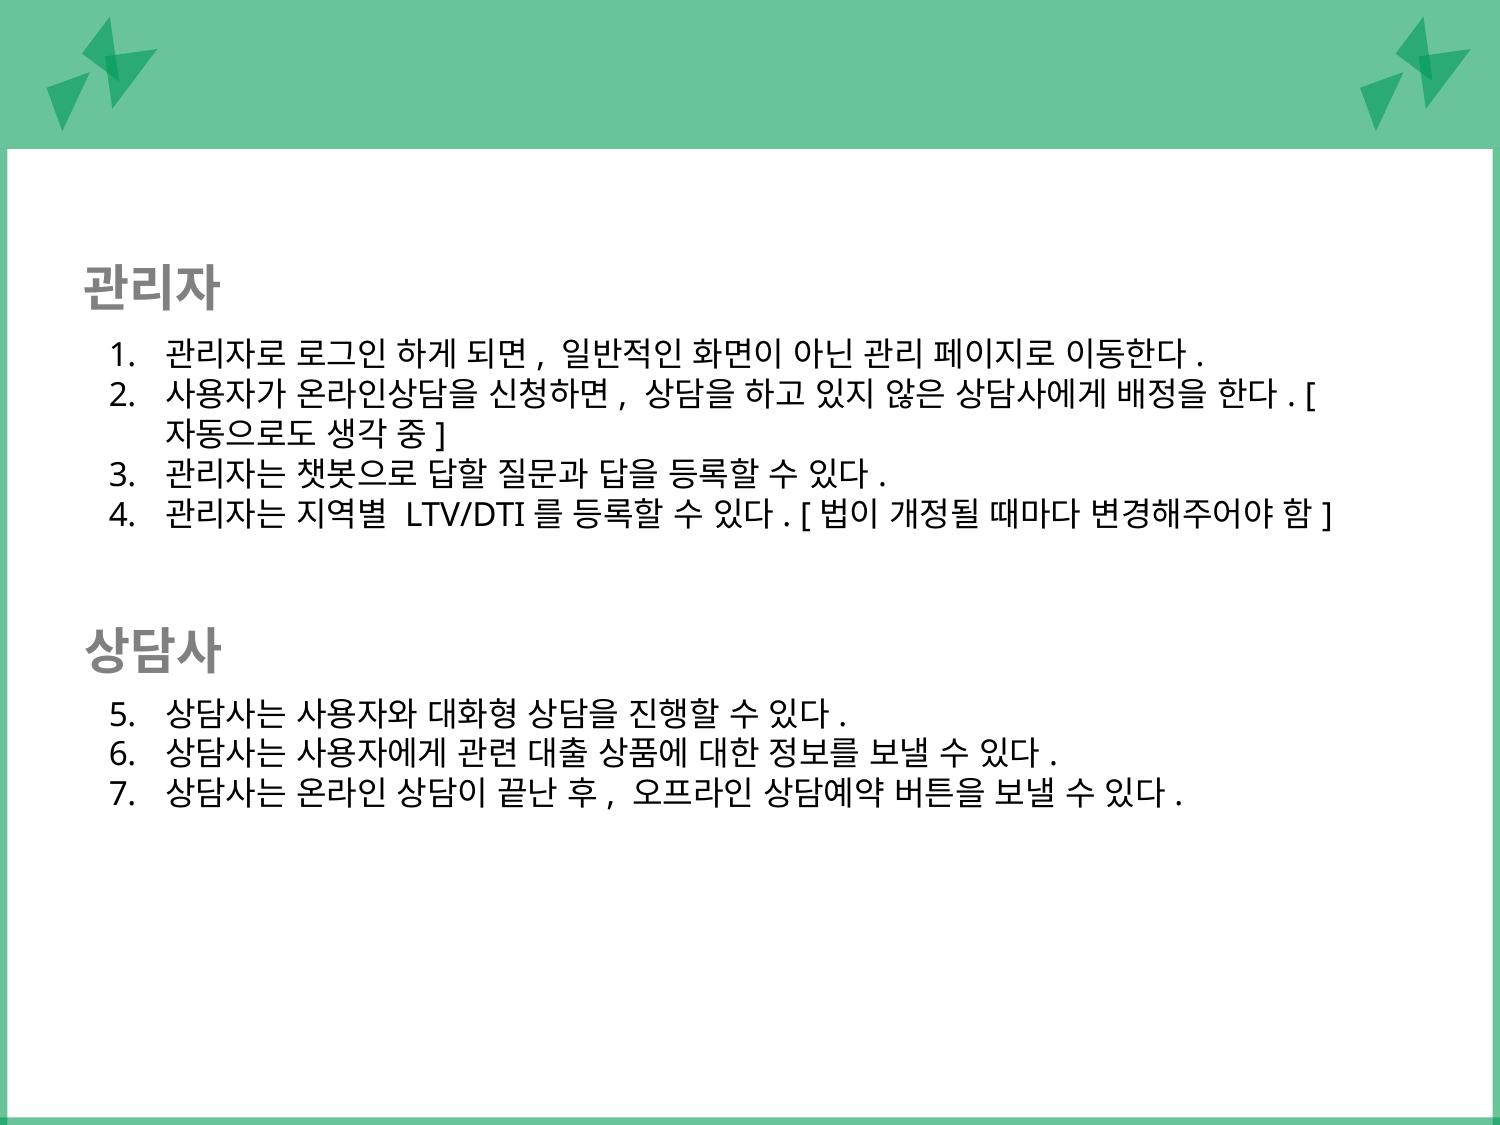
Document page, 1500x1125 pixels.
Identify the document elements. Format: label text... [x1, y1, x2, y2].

text_box [0, 147, 10, 1115]
text_box 상담사 [69, 612, 238, 688]
text_box 6 [115, 31, 296, 182]
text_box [52, 25, 162, 125]
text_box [1366, 25, 1475, 125]
text_box [1490, 147, 1500, 1115]
text_box 요구사항 분석 – 관리자 / 상담사 [236, 65, 1070, 151]
text_box 관리자로 로그인 하게 되면, 일반적인 화면이 아닌 관리 페이지로 이동한다. 사용자가 온라인상담을 신청하면, 상담을 하고 있지 않은 상담사에게 배정을 한다. [자동으로도 생각 중] 관리자는 챗봇으로 답할 질문과 답을 등록할 수 있다. 관리자는 지역별 LTV/DTI를 등록할 수 있다. [법이 개정될 때마다 변경해주어야 함] 상담사는 사용자와 대화형 상담을 진행할 수 있다. 상담사는 사용자에게 관련 대출 상품에 대한 정보를 보낼 수 있다. 상담사는 온라인 상담이 끝난 후, 오프라인 상담예약 버튼을 보낼 수 있다. [93, 325, 1406, 860]
text_box [0, 0, 1500, 151]
text_box [0, 1115, 1500, 1125]
text_box 관리자 [68, 249, 250, 325]
